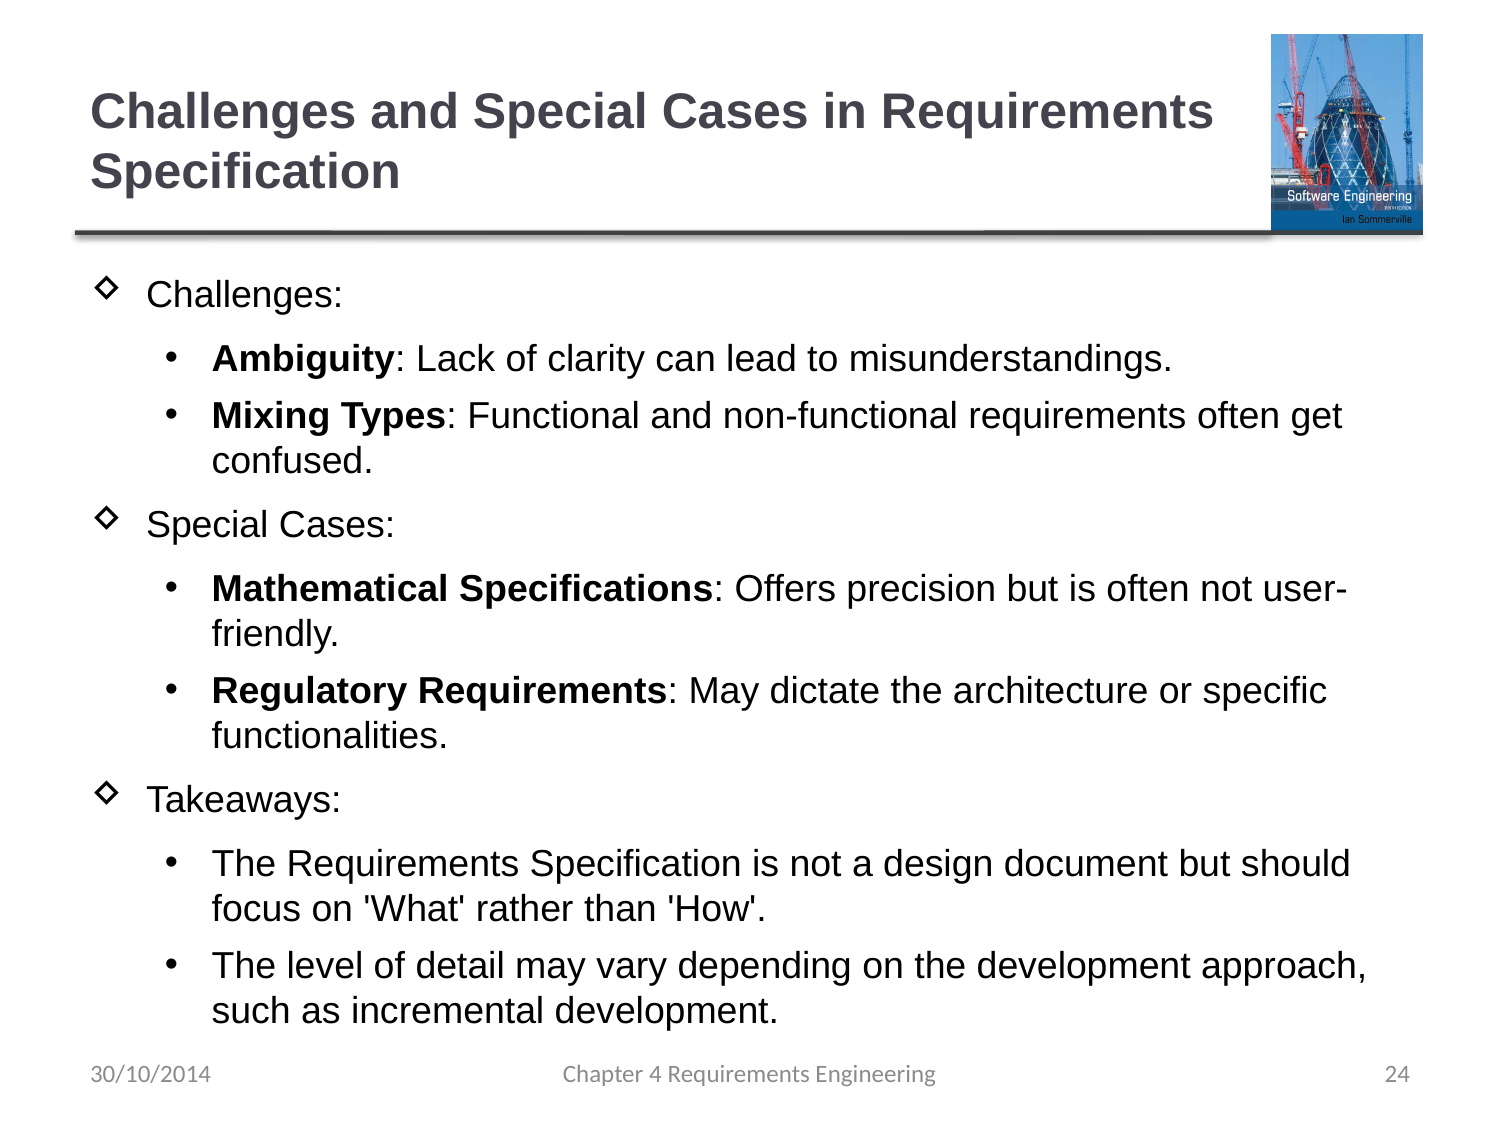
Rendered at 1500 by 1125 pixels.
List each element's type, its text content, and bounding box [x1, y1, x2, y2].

slide_number 24 [1074, 1042, 1425, 1103]
picture [1271, 34, 1423, 230]
list Challenges: Ambiguity: Lack of clarity can lead to misunderstandings. Mixing Types: Functional and non-functional requirements often get confused. Special Cases: Mathematical Specifications: Offers precision but is often not user-friendly. Regulatory Requirements: May dictate the architecture or specific functionalities. Takeaways: The Requirements Specification is not a design document but should focus on 'What' rather than 'How'. The level of detail may vary depending on the development approach, such as incremental development. [75, 262, 1425, 1005]
title Challenges and Special Cases in Requirements Specification [74, 44, 1272, 233]
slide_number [75, 1042, 425, 1103]
footer Chapter 4 Requirements Engineering [512, 1042, 988, 1103]
